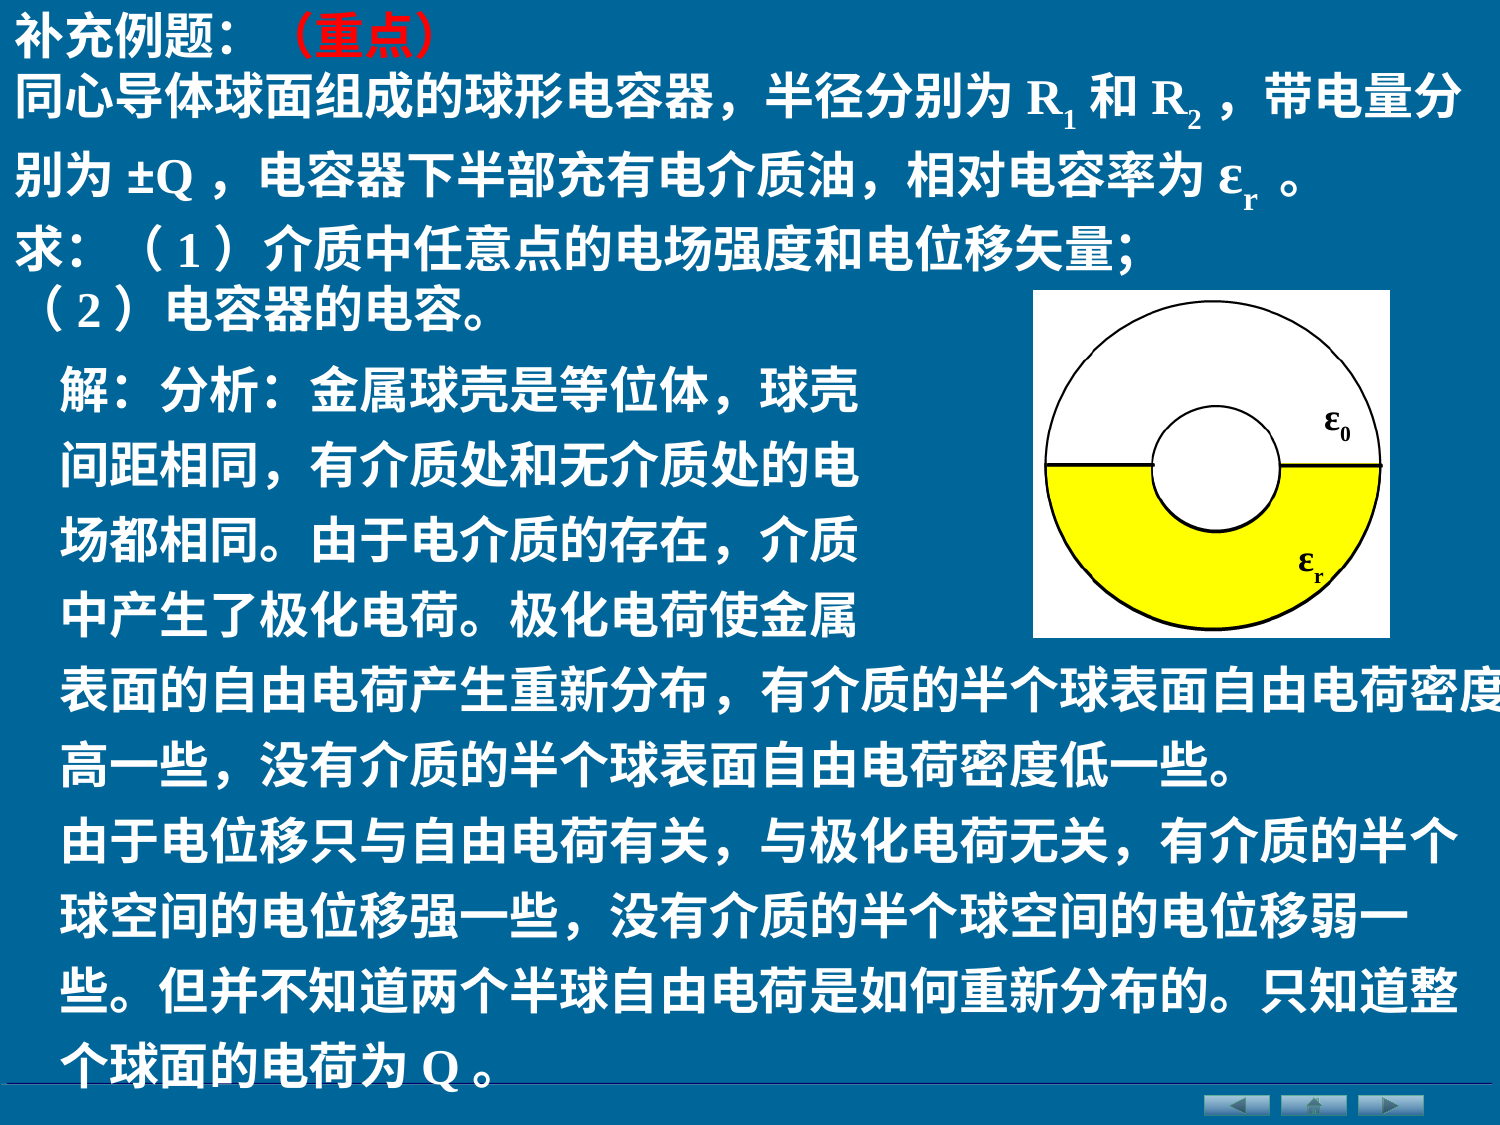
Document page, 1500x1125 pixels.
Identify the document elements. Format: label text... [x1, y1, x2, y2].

text_box 解：分析：金属球壳是等位体，球壳 间距相同，有介质处和无介质处的电 场都相同。由于电介质的存在，介质 中产生了极化电荷。极化电荷使金属 表面的自由电荷产生重新分布，有介质的半个球表面自由电荷密度高一些，没有介质的半个球表面自由电荷密度低一些。 [45, 336, 1500, 801]
text_box 补充例题：（重点） 同心导体球面组成的球形电容器，半径分别为R1和R2，带电量分别为±Q，电容器下半部充有电介质油，相对电容率为εr 。 求：（1）介质中任意点的电场强度和电位移矢量； （2）电容器的电容。 [0, 0, 1500, 373]
text_box 由于电位移只与自由电荷有关，与极化电荷无关，有介质的半个球空间的电位移强一些，没有介质的半个球空间的电位移弱一些。但并不知道两个半球自由电荷是如何重新分布的。只知道整个球面的电荷为Q。 [44, 786, 1483, 1102]
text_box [1033, 290, 1391, 638]
